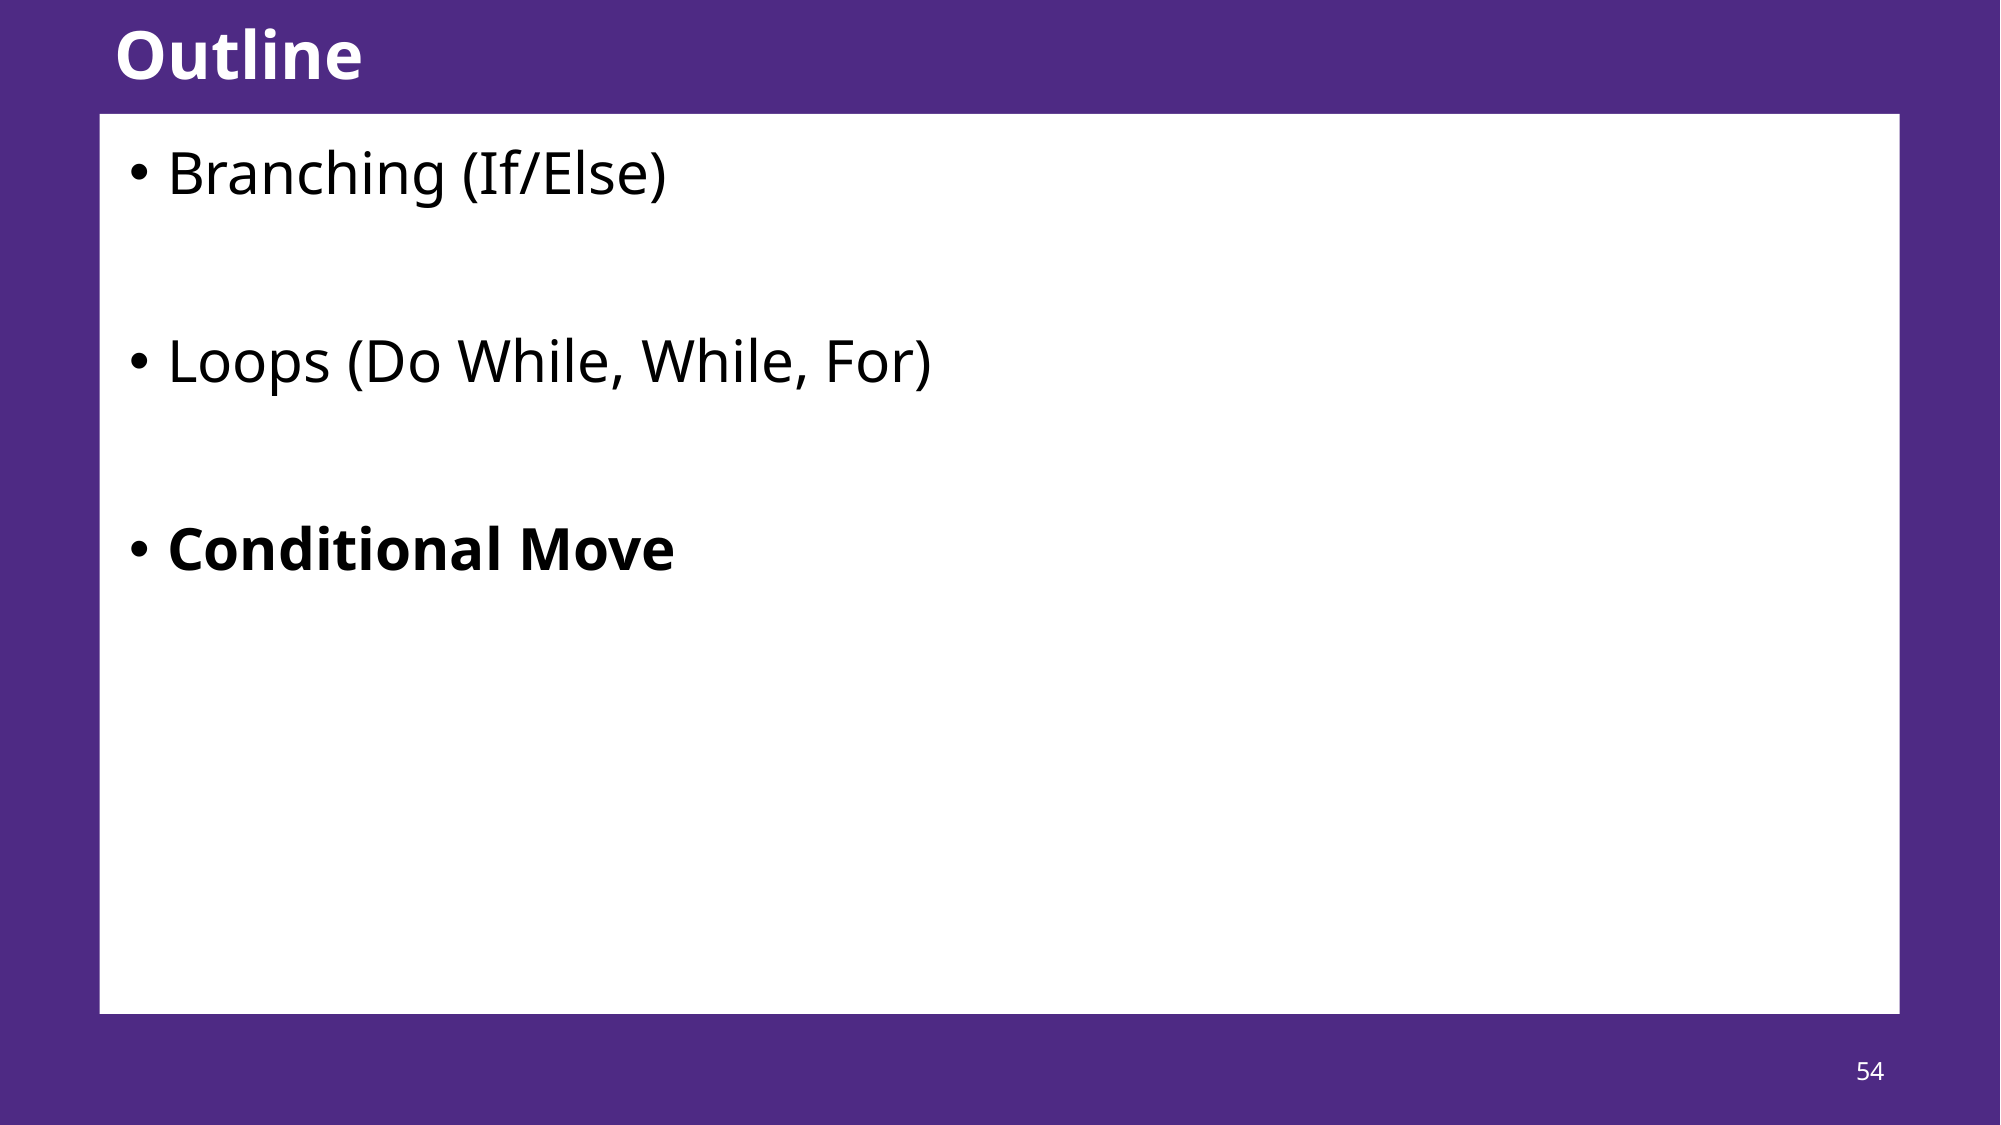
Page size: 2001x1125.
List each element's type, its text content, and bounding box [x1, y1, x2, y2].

slide_number 54 [1749, 1042, 1900, 1103]
title Outline [99, 1, 1900, 114]
list Branching (If/Else) Loops (Do While, While, For) Conditional Move [99, 114, 1900, 1014]
